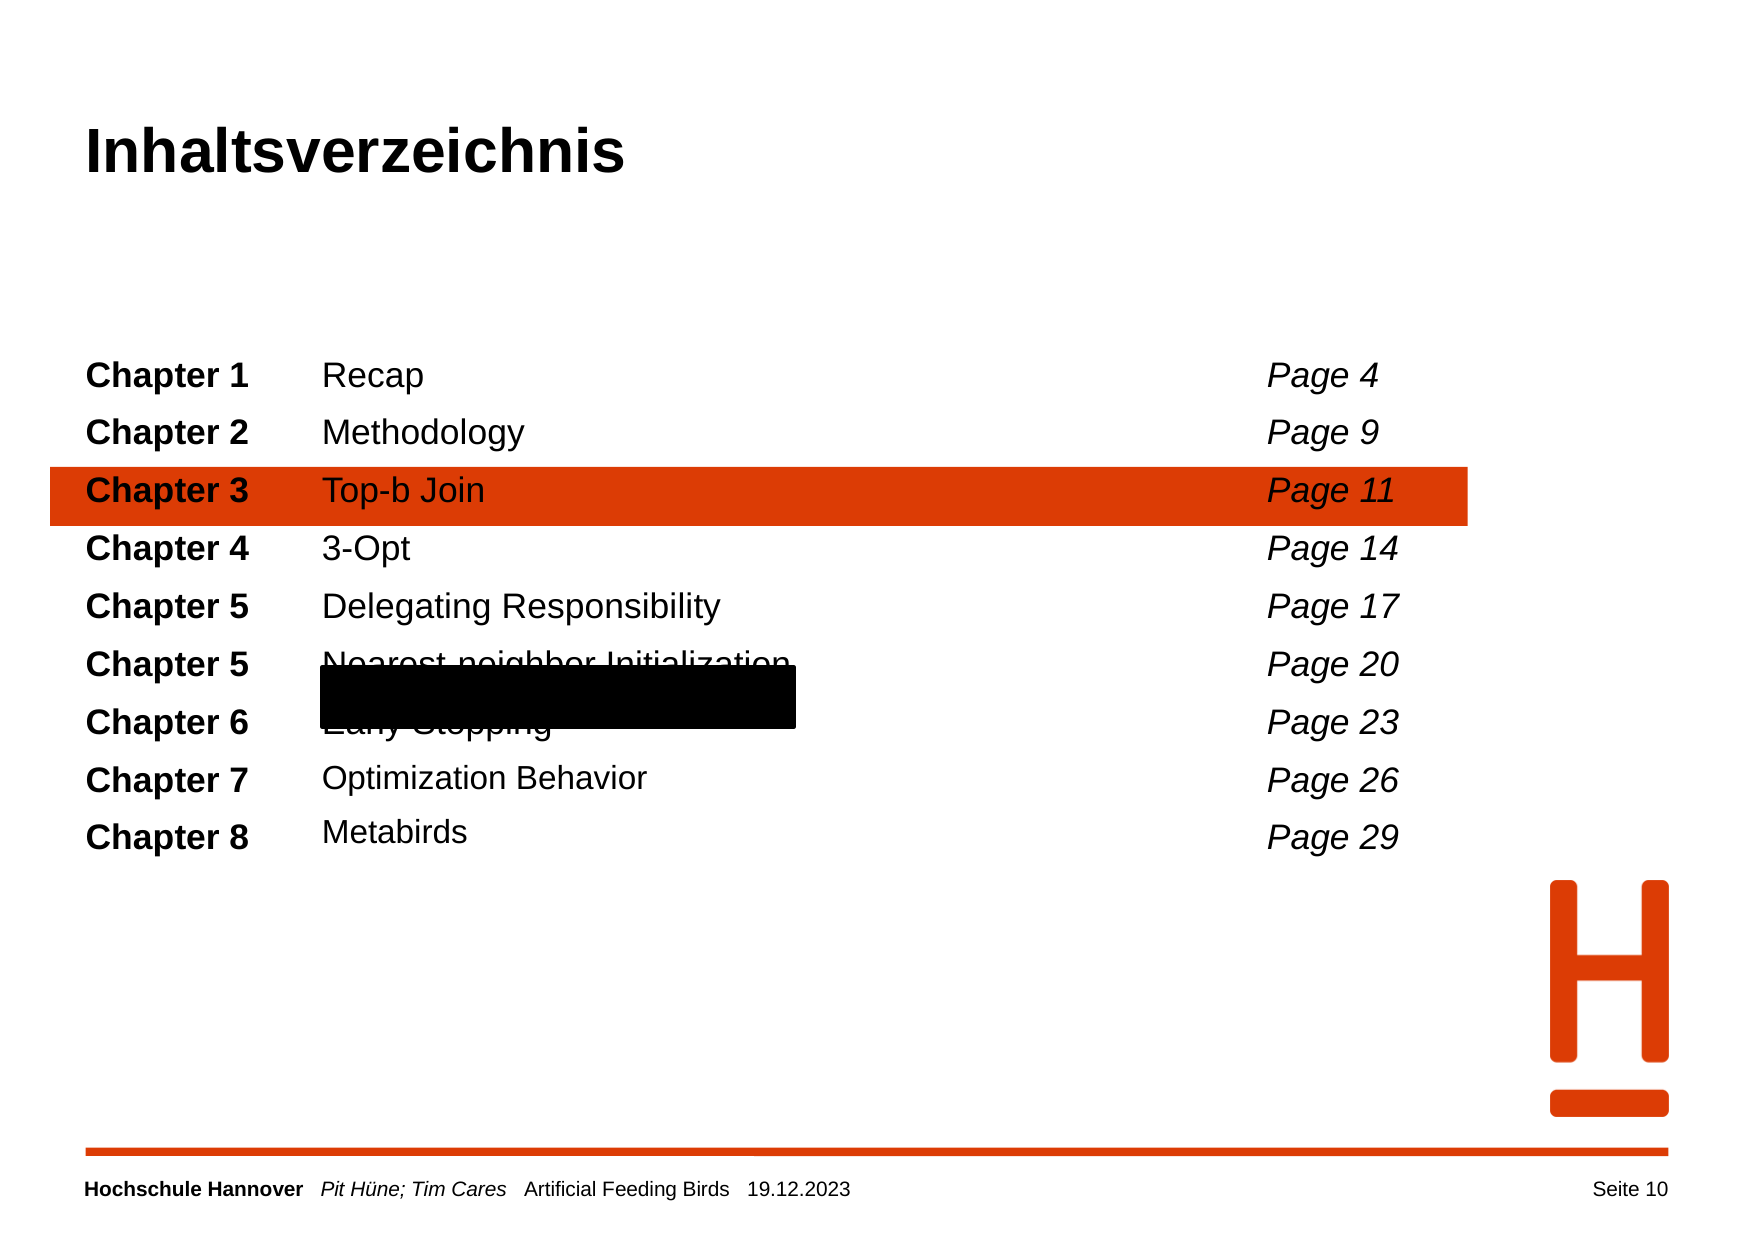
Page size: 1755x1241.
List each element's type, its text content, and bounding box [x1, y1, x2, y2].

table_header Recap Methodology Top-b Join 3-Opt Delegating Responsibility Nearest-neighbor Initialization Early Stopping Optimization Behavior Metabirds [322, 351, 1267, 1093]
title Inhaltsverzeichnis [85, 110, 1669, 266]
table_header Page 4 Page 9 Page 11 Page 14 Page 17 Page 20 Page 23 Page 26 Page 29 [1267, 351, 1468, 1093]
picture [1550, 880, 1669, 1117]
slide_number Seite 10 [1467, 1175, 1669, 1213]
text_box [320, 665, 796, 729]
table_header Chapter 1 Chapter 2 Chapter 3 Chapter 4 Chapter 5 Chapter 5 Chapter 6 Chapter 7 Chapter 8 [86, 351, 322, 1093]
text_box [50, 466, 86, 526]
